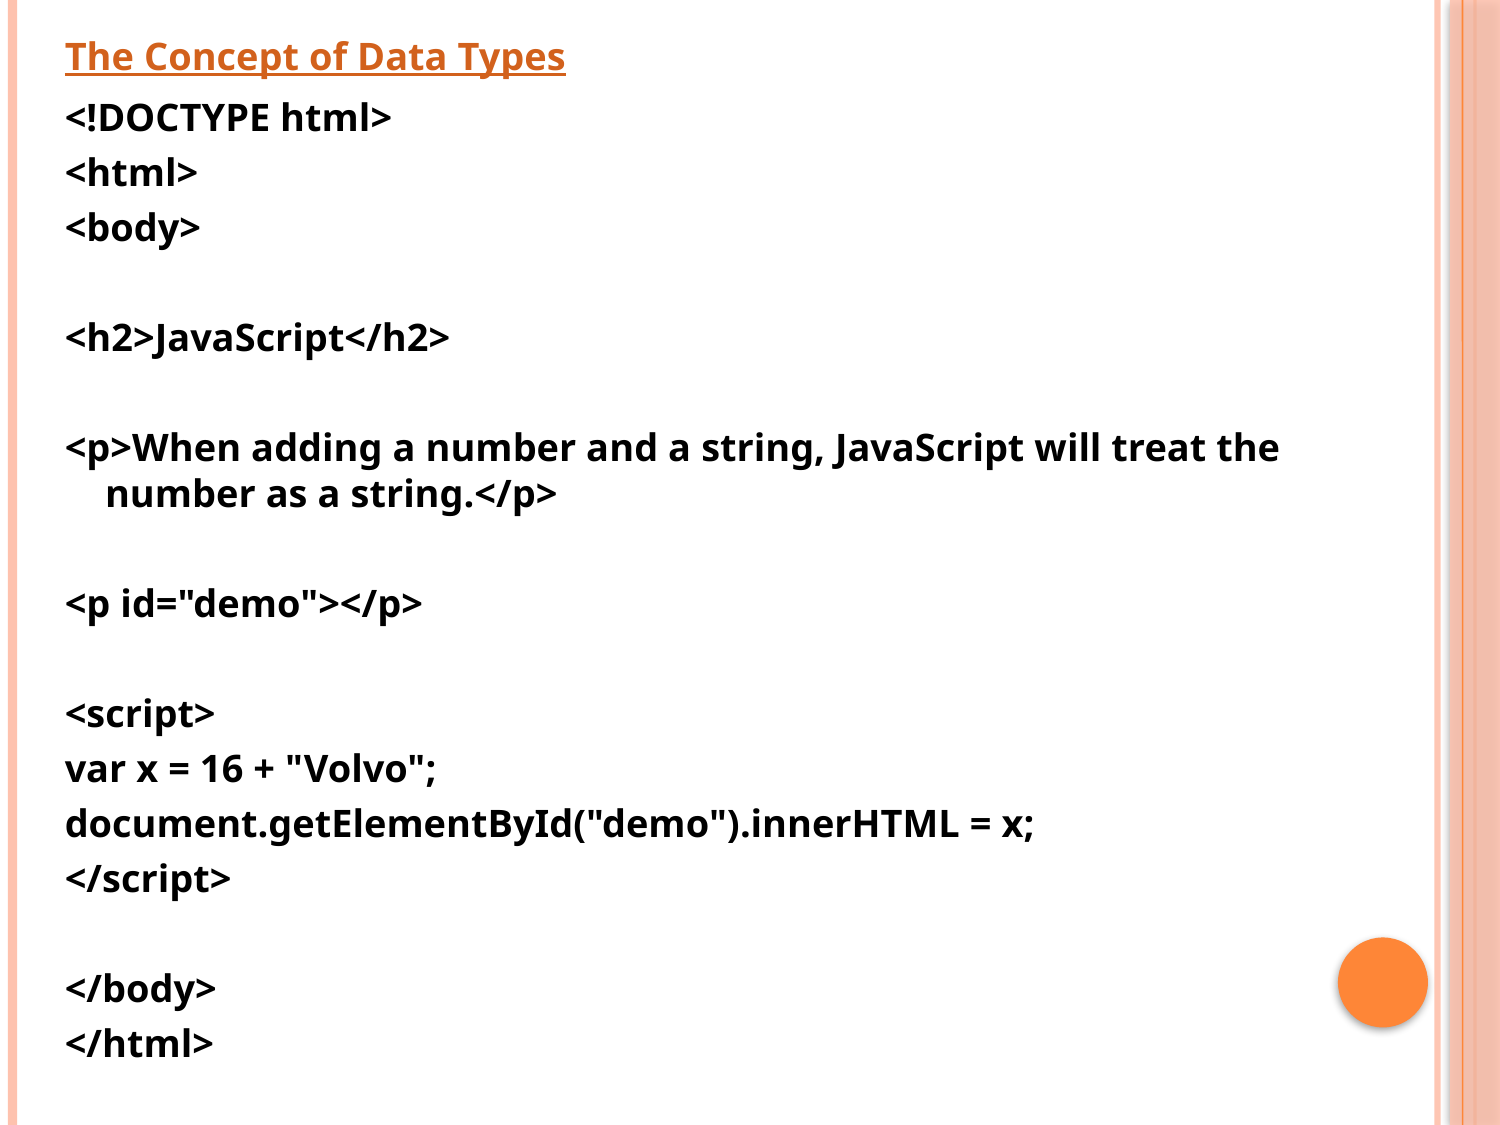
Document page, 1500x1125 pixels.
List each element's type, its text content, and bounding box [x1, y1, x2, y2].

list The Concept of Data Types <!DOCTYPE html> <html> <body> <h2>JavaScript</h2> <p>When adding a number and a string, JavaScript will treat the number as a string.</p> <p id="demo"></p> <script> var x = 16 + "Volvo"; document.getElementById("demo").innerHTML = x; </script> </body> </html> [50, 24, 1438, 1075]
